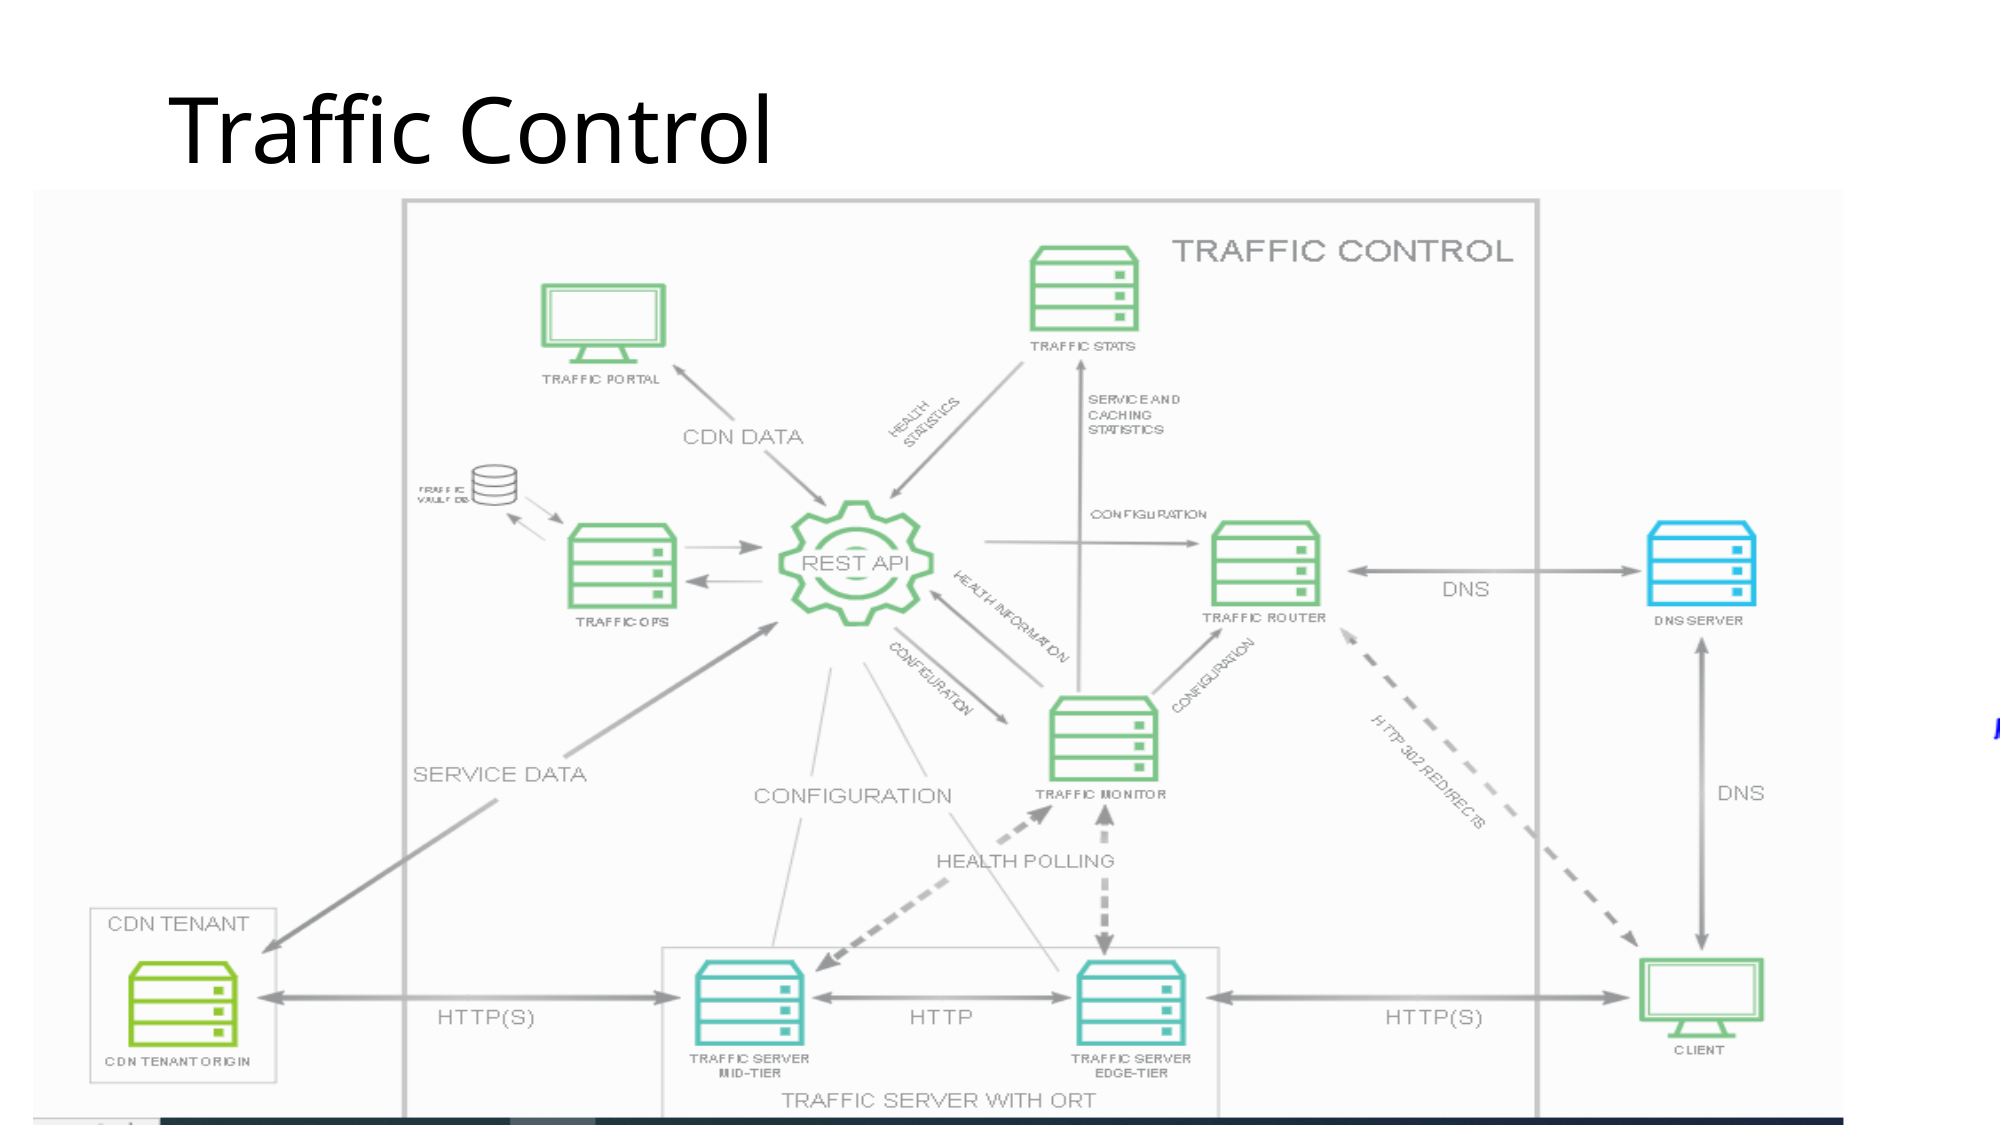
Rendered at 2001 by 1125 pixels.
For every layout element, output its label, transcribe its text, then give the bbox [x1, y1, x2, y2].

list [32, 190, 2000, 1125]
title Traffic Control [154, 25, 1879, 190]
